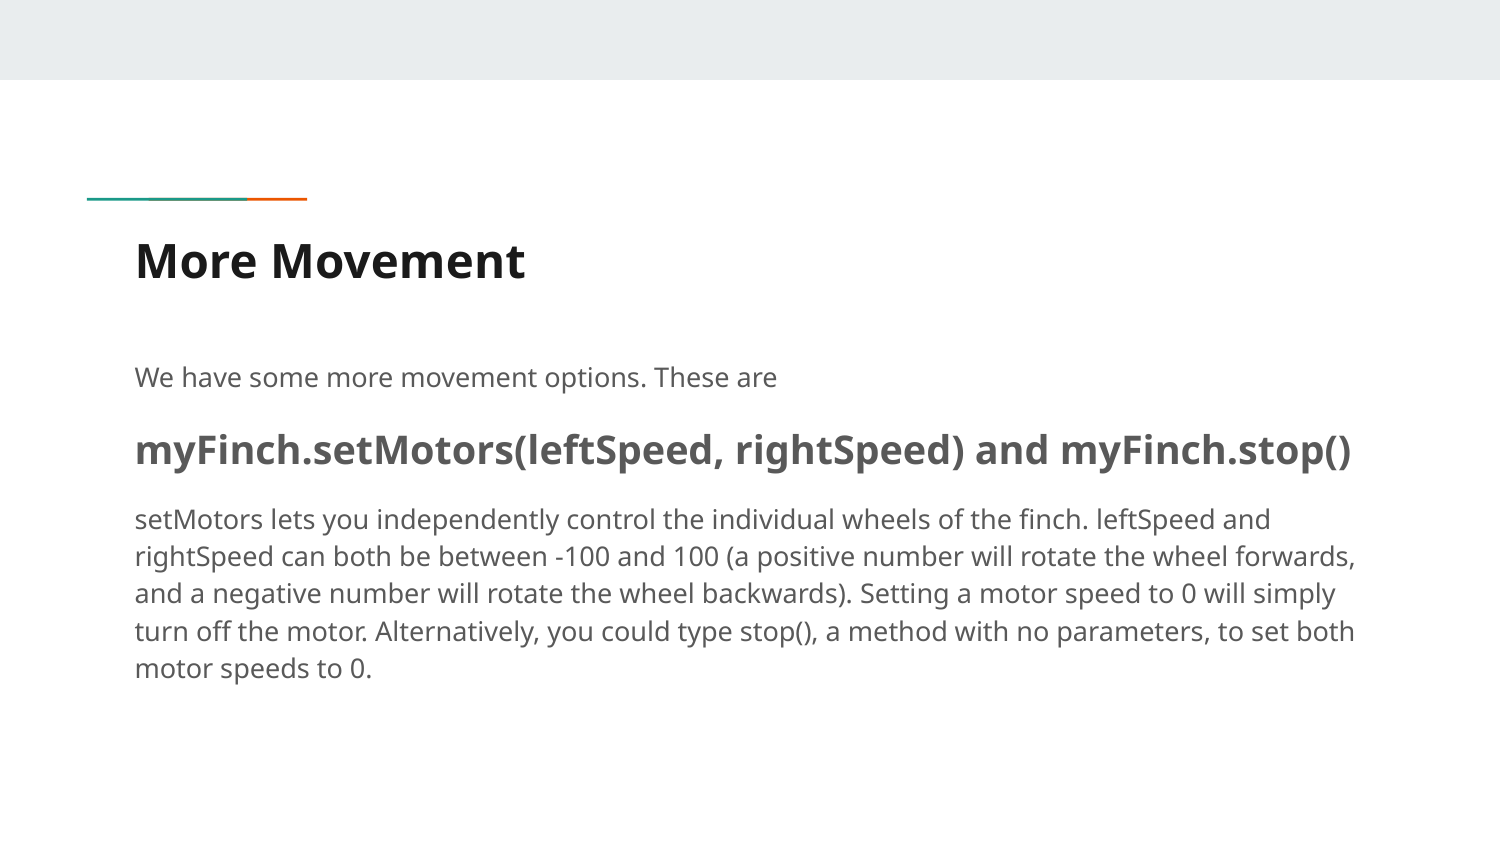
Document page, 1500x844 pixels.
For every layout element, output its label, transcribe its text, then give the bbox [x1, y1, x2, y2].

title More Movement [119, 216, 1381, 305]
list We have some more movement options. These are myFinch.setMotors(leftSpeed, rightSpeed) and myFinch.stop() setMotors lets you independently control the individual wheels of the finch. leftSpeed and rightSpeed can both be between -100 and 100 (a positive number will rotate the wheel forwards, and a negative number will rotate the wheel backwards). Setting a motor speed to 0 will simply turn off the motor. Alternatively, you could type stop(), a method with no parameters, to set both motor speeds to 0. [119, 341, 1381, 712]
